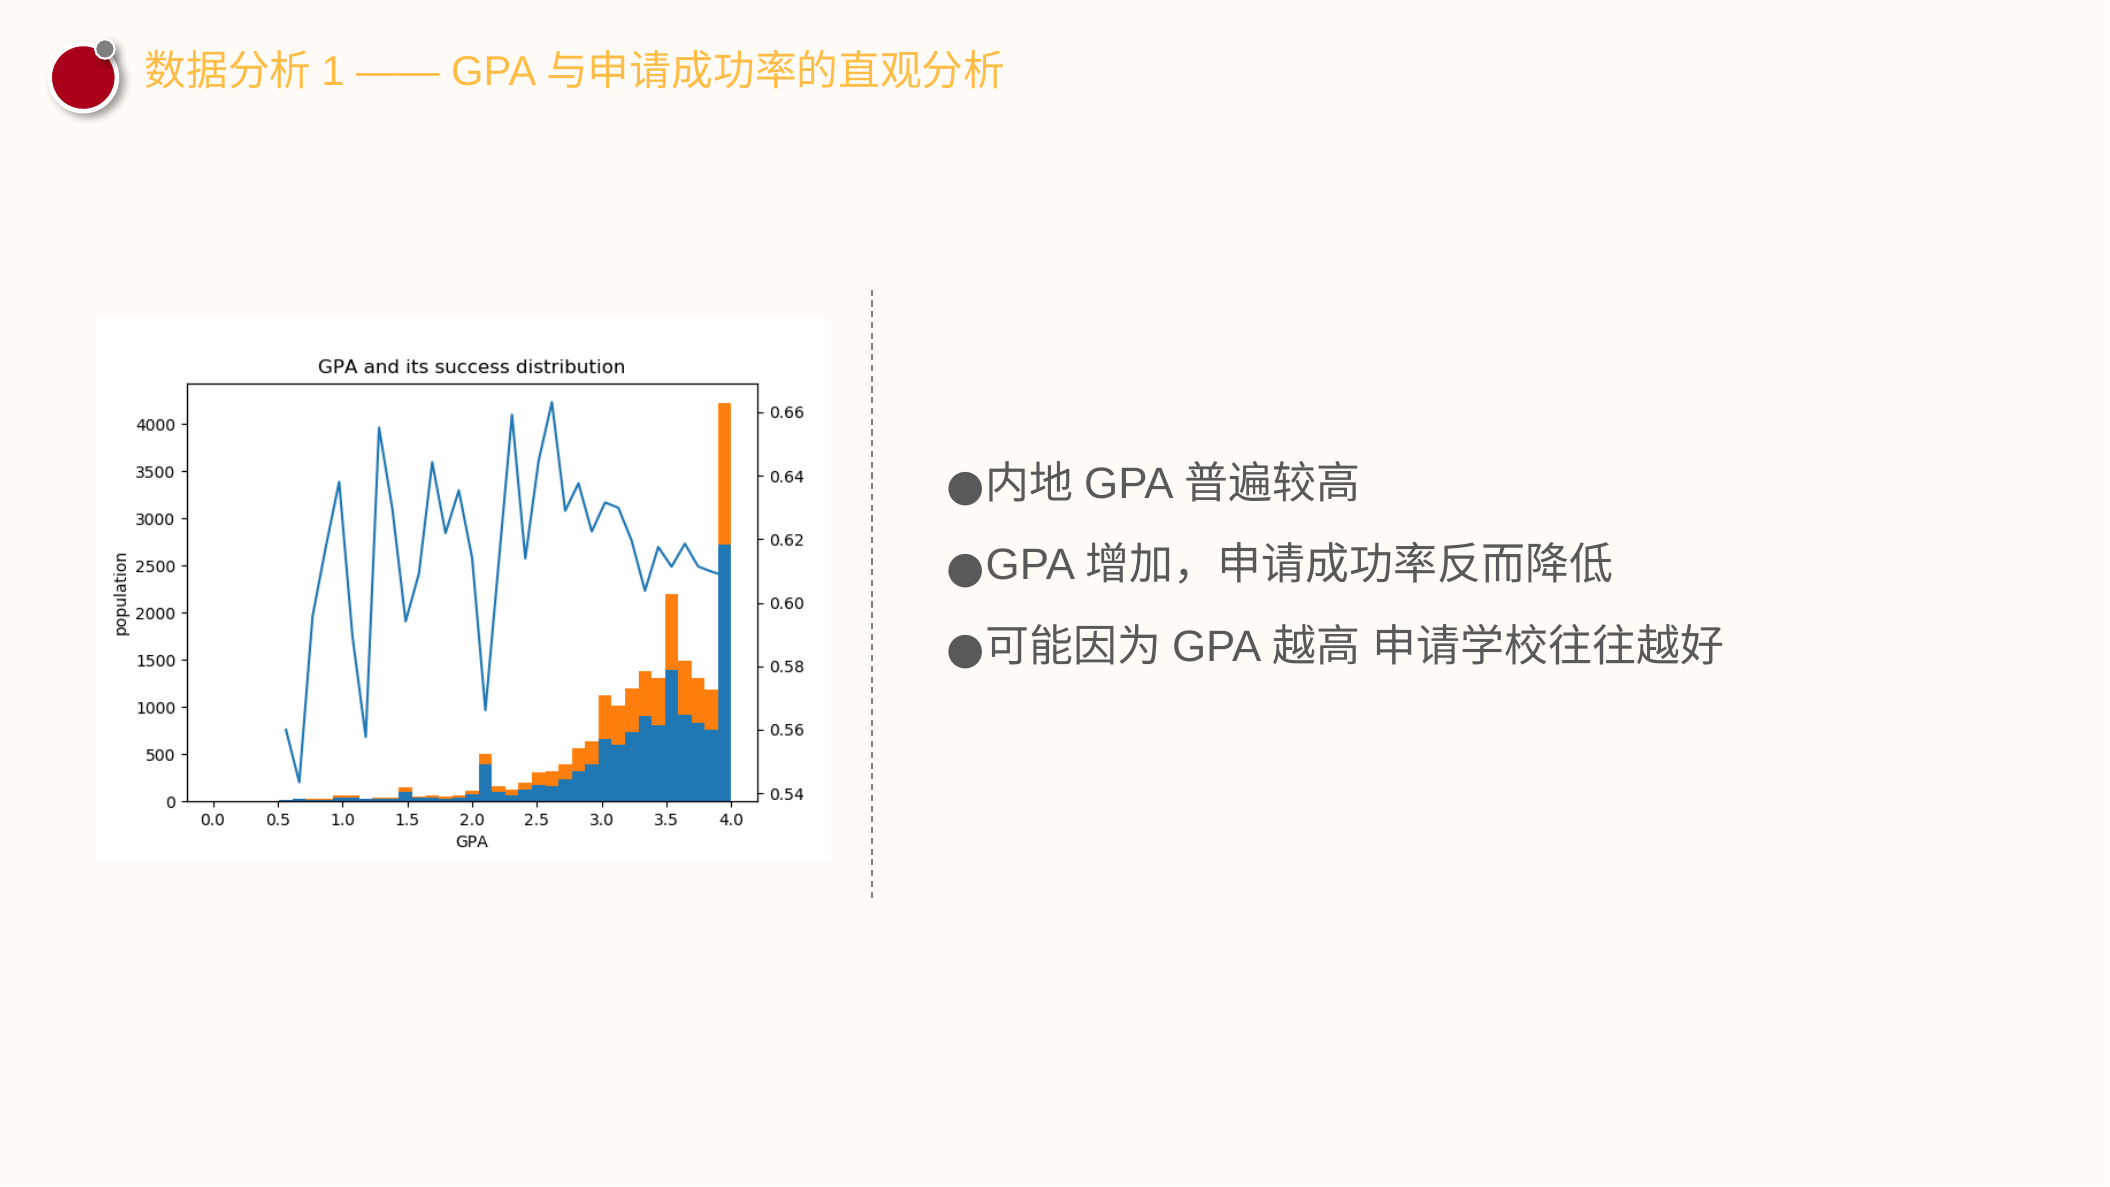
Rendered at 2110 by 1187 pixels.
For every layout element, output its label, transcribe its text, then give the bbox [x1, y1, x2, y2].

text_box 可能因为GPA越高 申请学校往往越好 [946, 617, 1850, 671]
text_box 数据分析1 —— GPA与申请成功率的直观分析 [144, 43, 1275, 95]
text_box [95, 39, 115, 59]
text_box GPA增加，申请成功率反而降低 [946, 535, 1647, 590]
text_box 内地GPA普遍较高 [946, 454, 1585, 508]
text_box [49, 43, 117, 112]
picture [94, 317, 831, 861]
